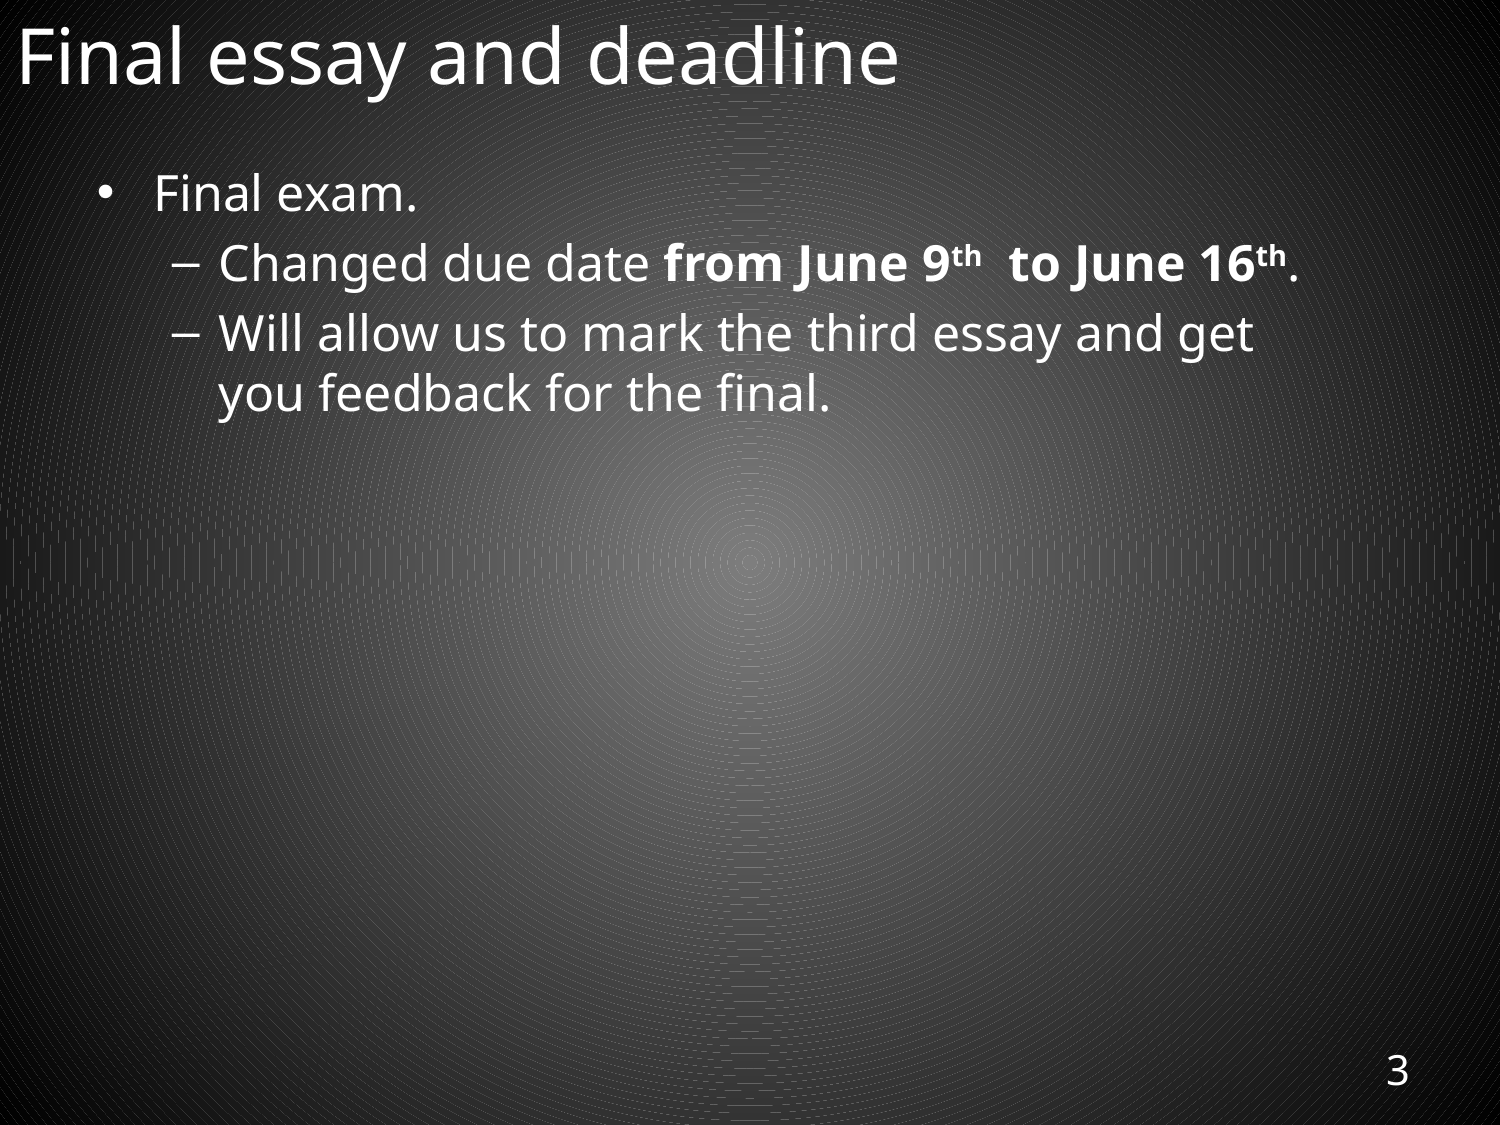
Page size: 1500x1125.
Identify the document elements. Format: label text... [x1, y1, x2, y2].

slide_number 3 [1074, 1042, 1425, 1103]
list Final exam. Changed due date from June 9th to June 16th. Will allow us to mark the third essay and get you feedback for the final. [81, 153, 1322, 1008]
title Final essay and deadline [0, 0, 1322, 108]
